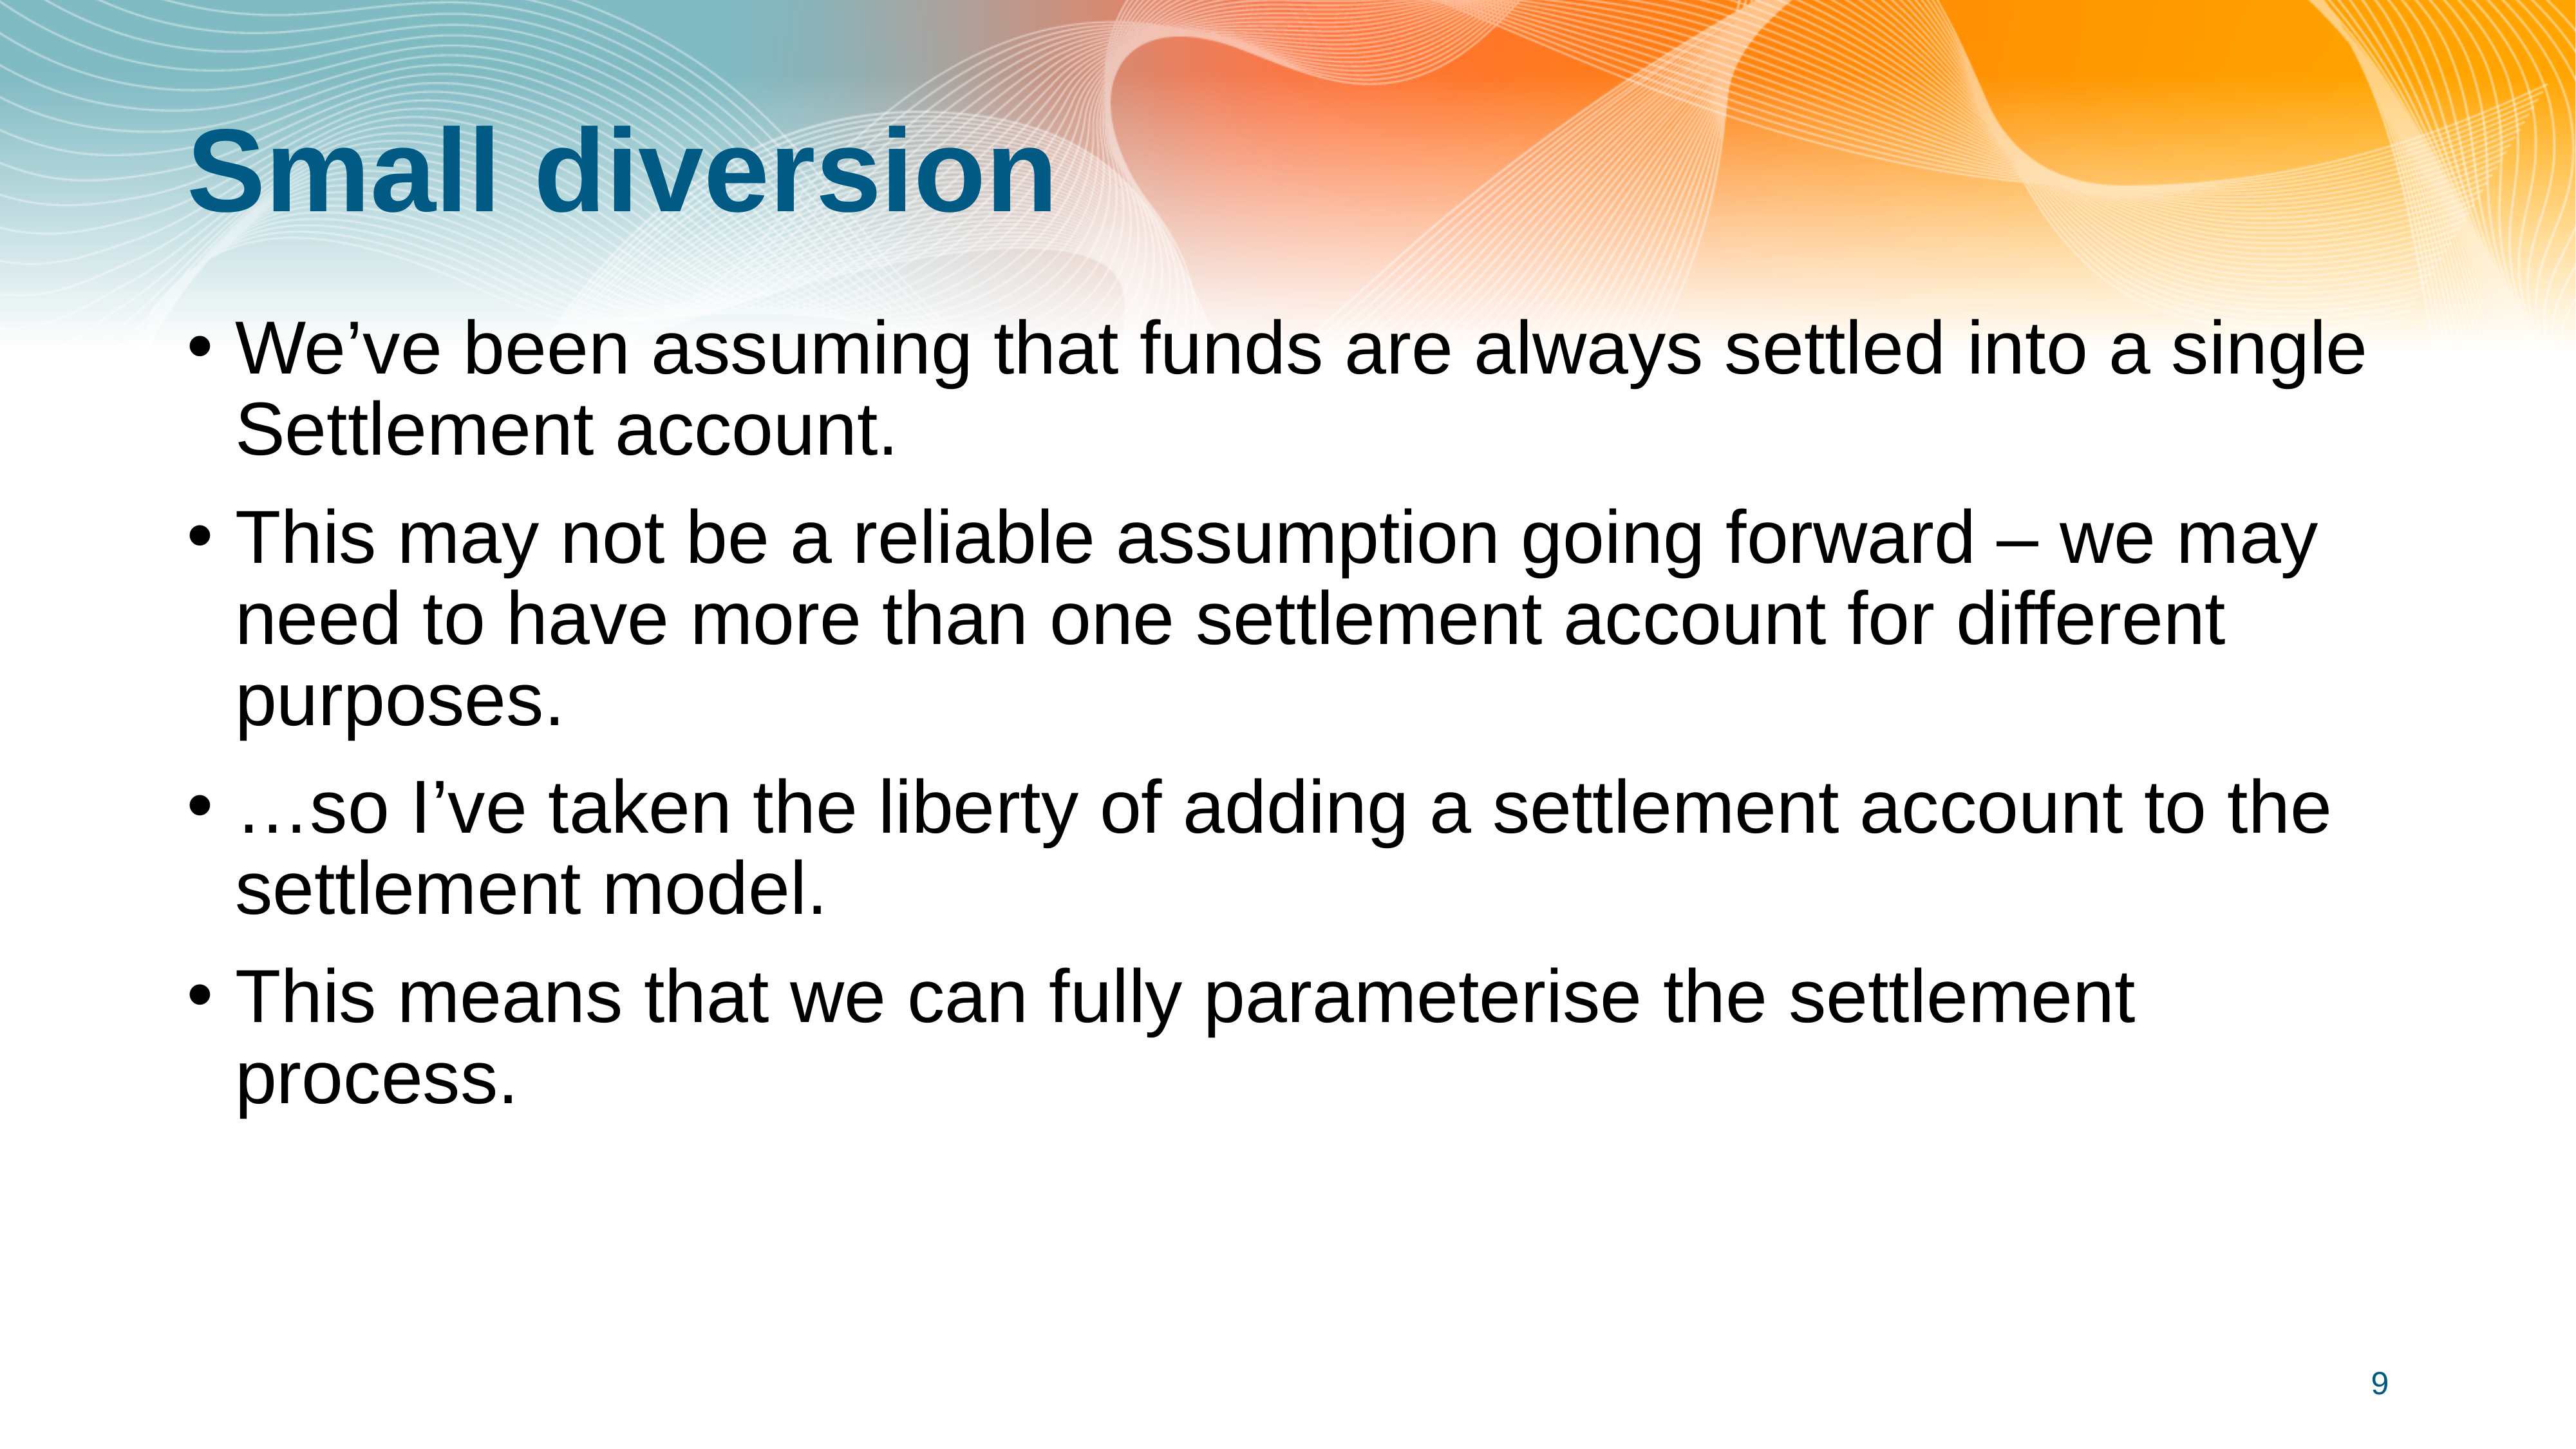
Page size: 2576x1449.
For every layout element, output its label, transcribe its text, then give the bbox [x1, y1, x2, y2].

title Small diversion [177, 77, 2399, 270]
picture [0, 0, 2576, 1449]
slide_number 9 [1819, 1343, 2399, 1421]
list We’ve been assuming that funds are always settled into a single Settlement account. This may not be a reliable assumption going forward – we may need to have more than one settlement account for different purposes. …so I’ve taken the liberty of adding a settlement account to the settlement model. This means that we can fully parameterise the settlement process. [177, 304, 2399, 1305]
